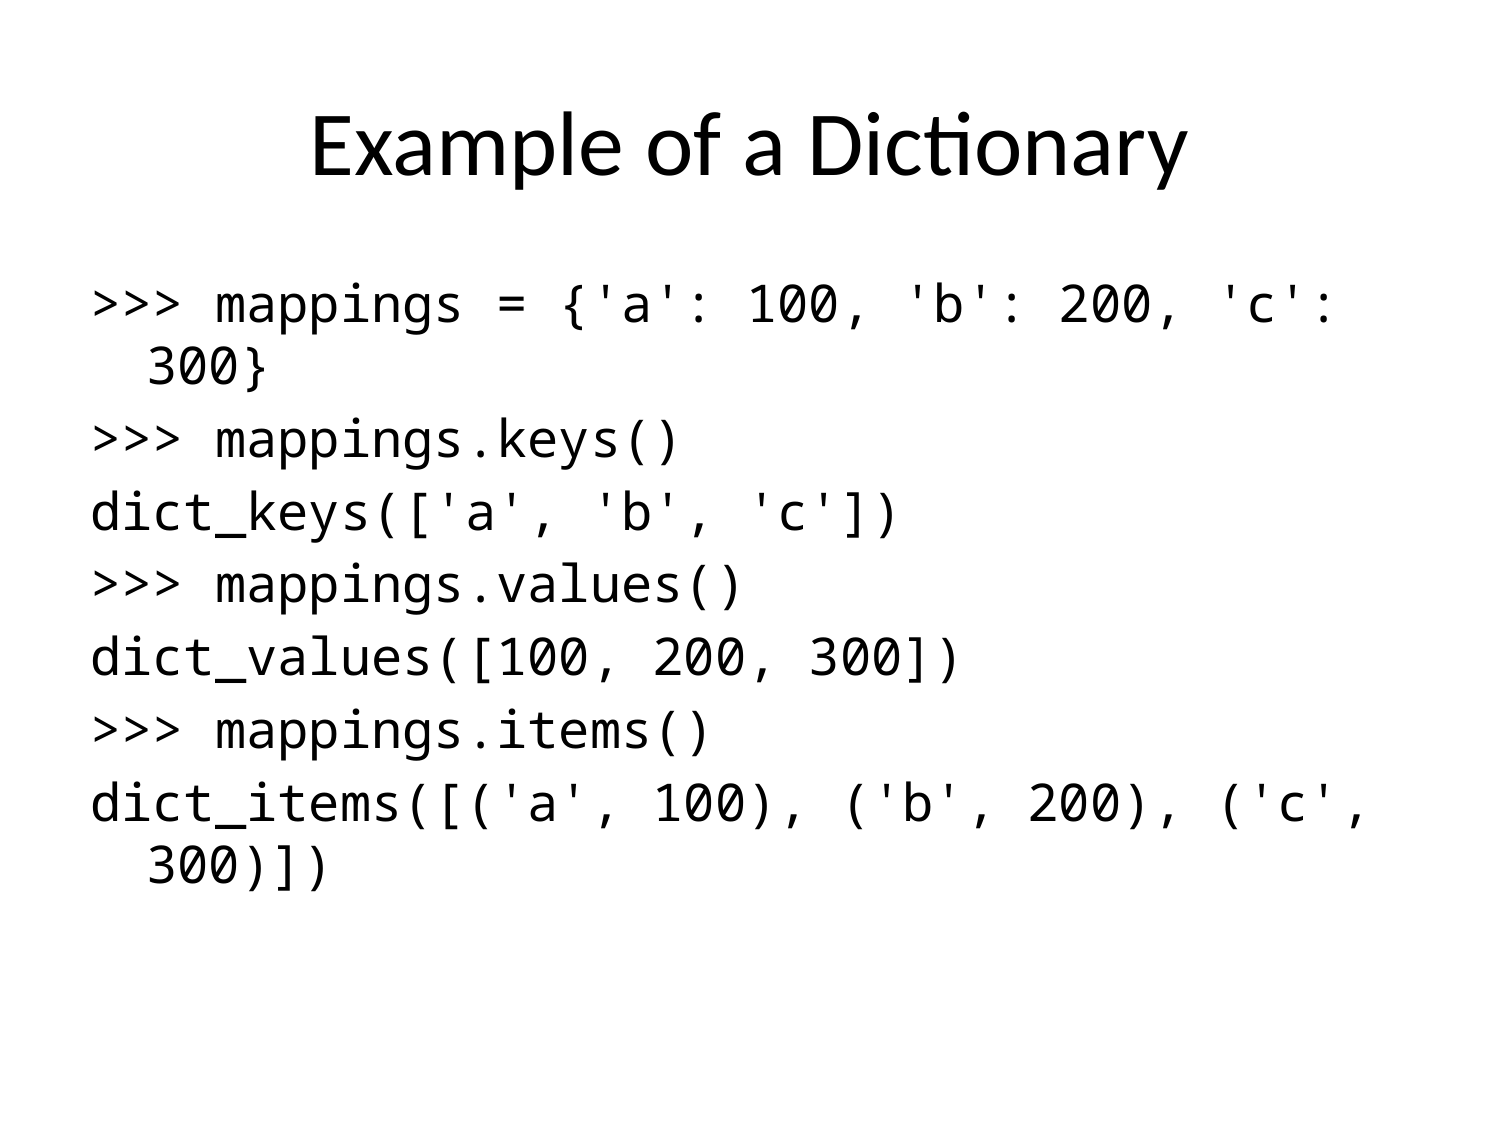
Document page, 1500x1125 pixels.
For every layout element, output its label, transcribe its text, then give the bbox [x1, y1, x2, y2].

title Example of a Dictionary [75, 45, 1425, 233]
list >>> mappings = {'a': 100, 'b': 200, 'c': 300} >>> mappings.keys() dict_keys(['a', 'b', 'c']) >>> mappings.values() dict_values([100, 200, 300]) >>> mappings.items() dict_items([('a', 100), ('b', 200), ('c', 300)]) [75, 262, 1425, 1005]
